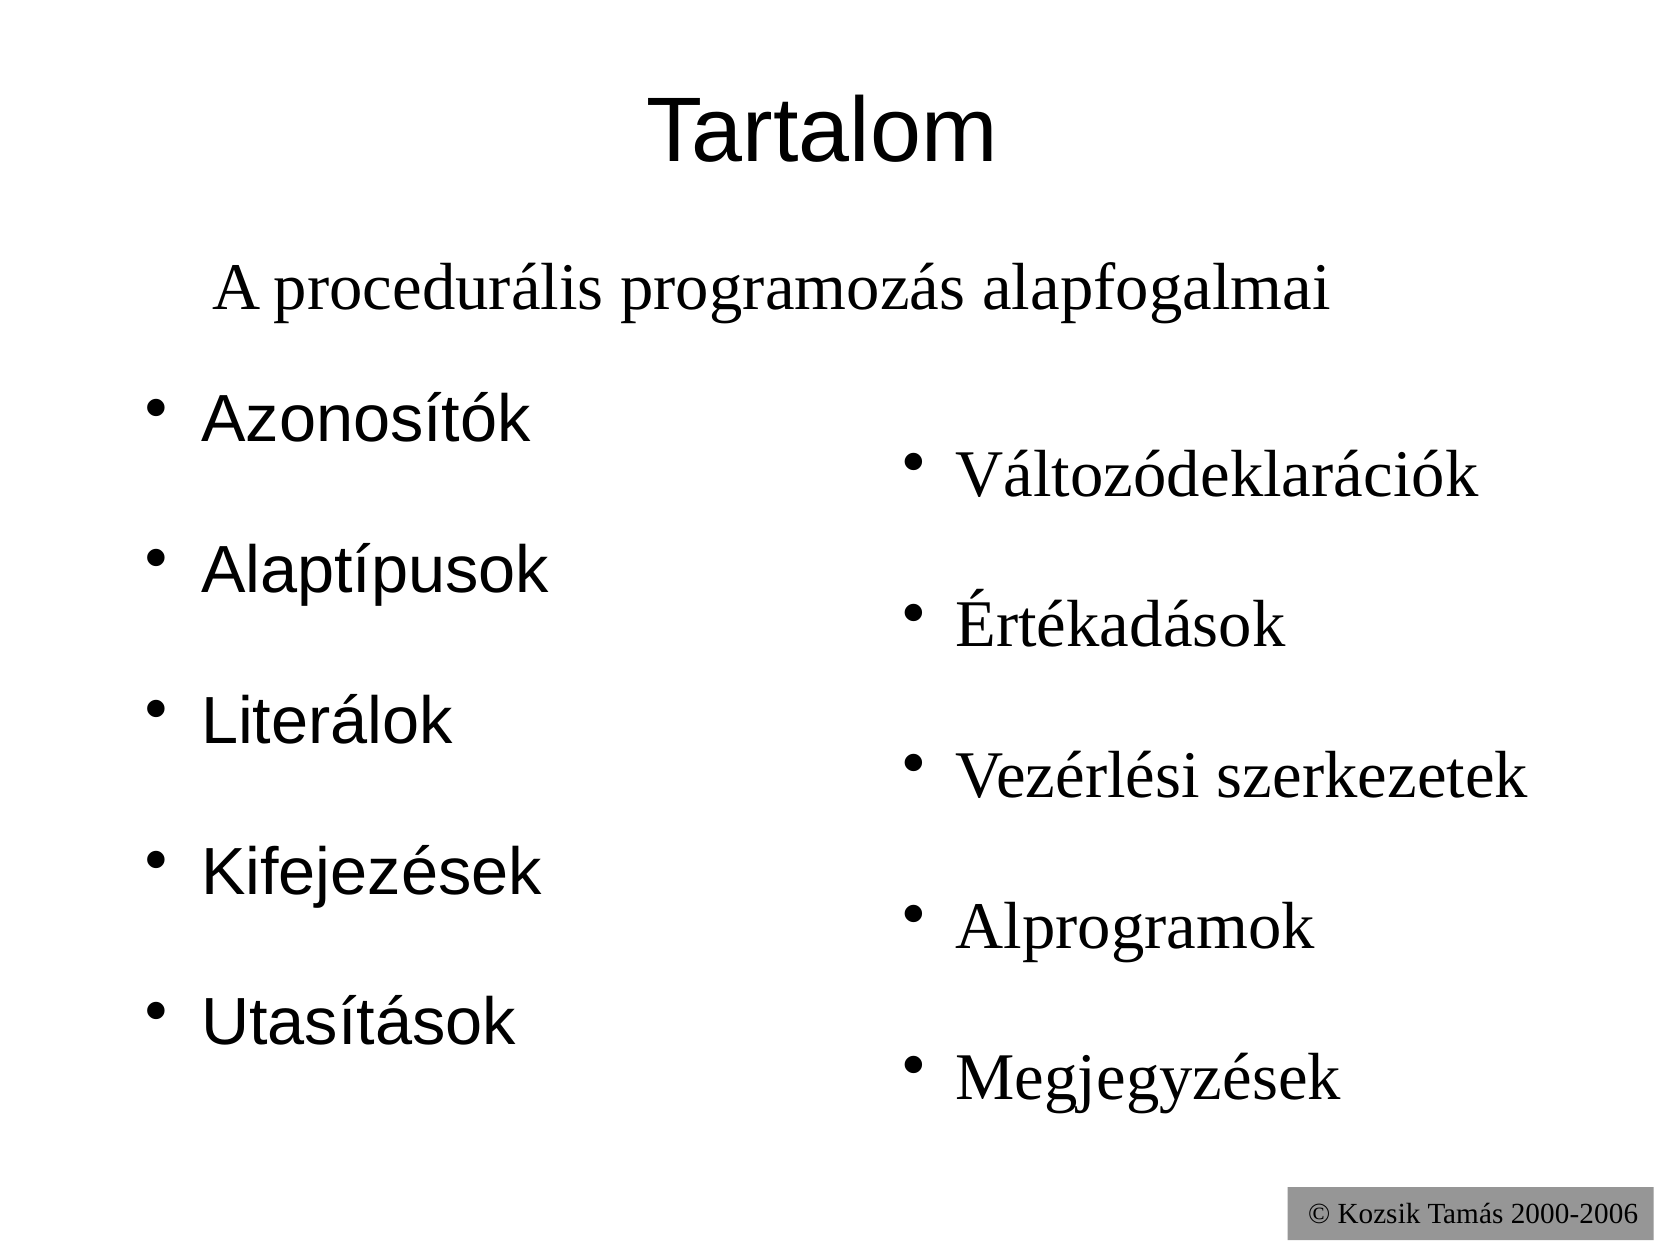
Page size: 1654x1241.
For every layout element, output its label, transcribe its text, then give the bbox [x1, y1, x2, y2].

text_box A procedurális programozás alapfogalmai [212, 243, 1373, 324]
title Tartalom [116, 20, 1529, 229]
footer © Kozsik Tamás 2000-2006 [1287, 1187, 1654, 1241]
list Azonosítók Alaptípusok Literálok Kifejezések Utasítások [145, 375, 830, 1107]
text_box Változódeklarációk Értékadások Vezérlési szerkezetek Alprogramok Megjegyzések [884, 429, 1535, 1113]
